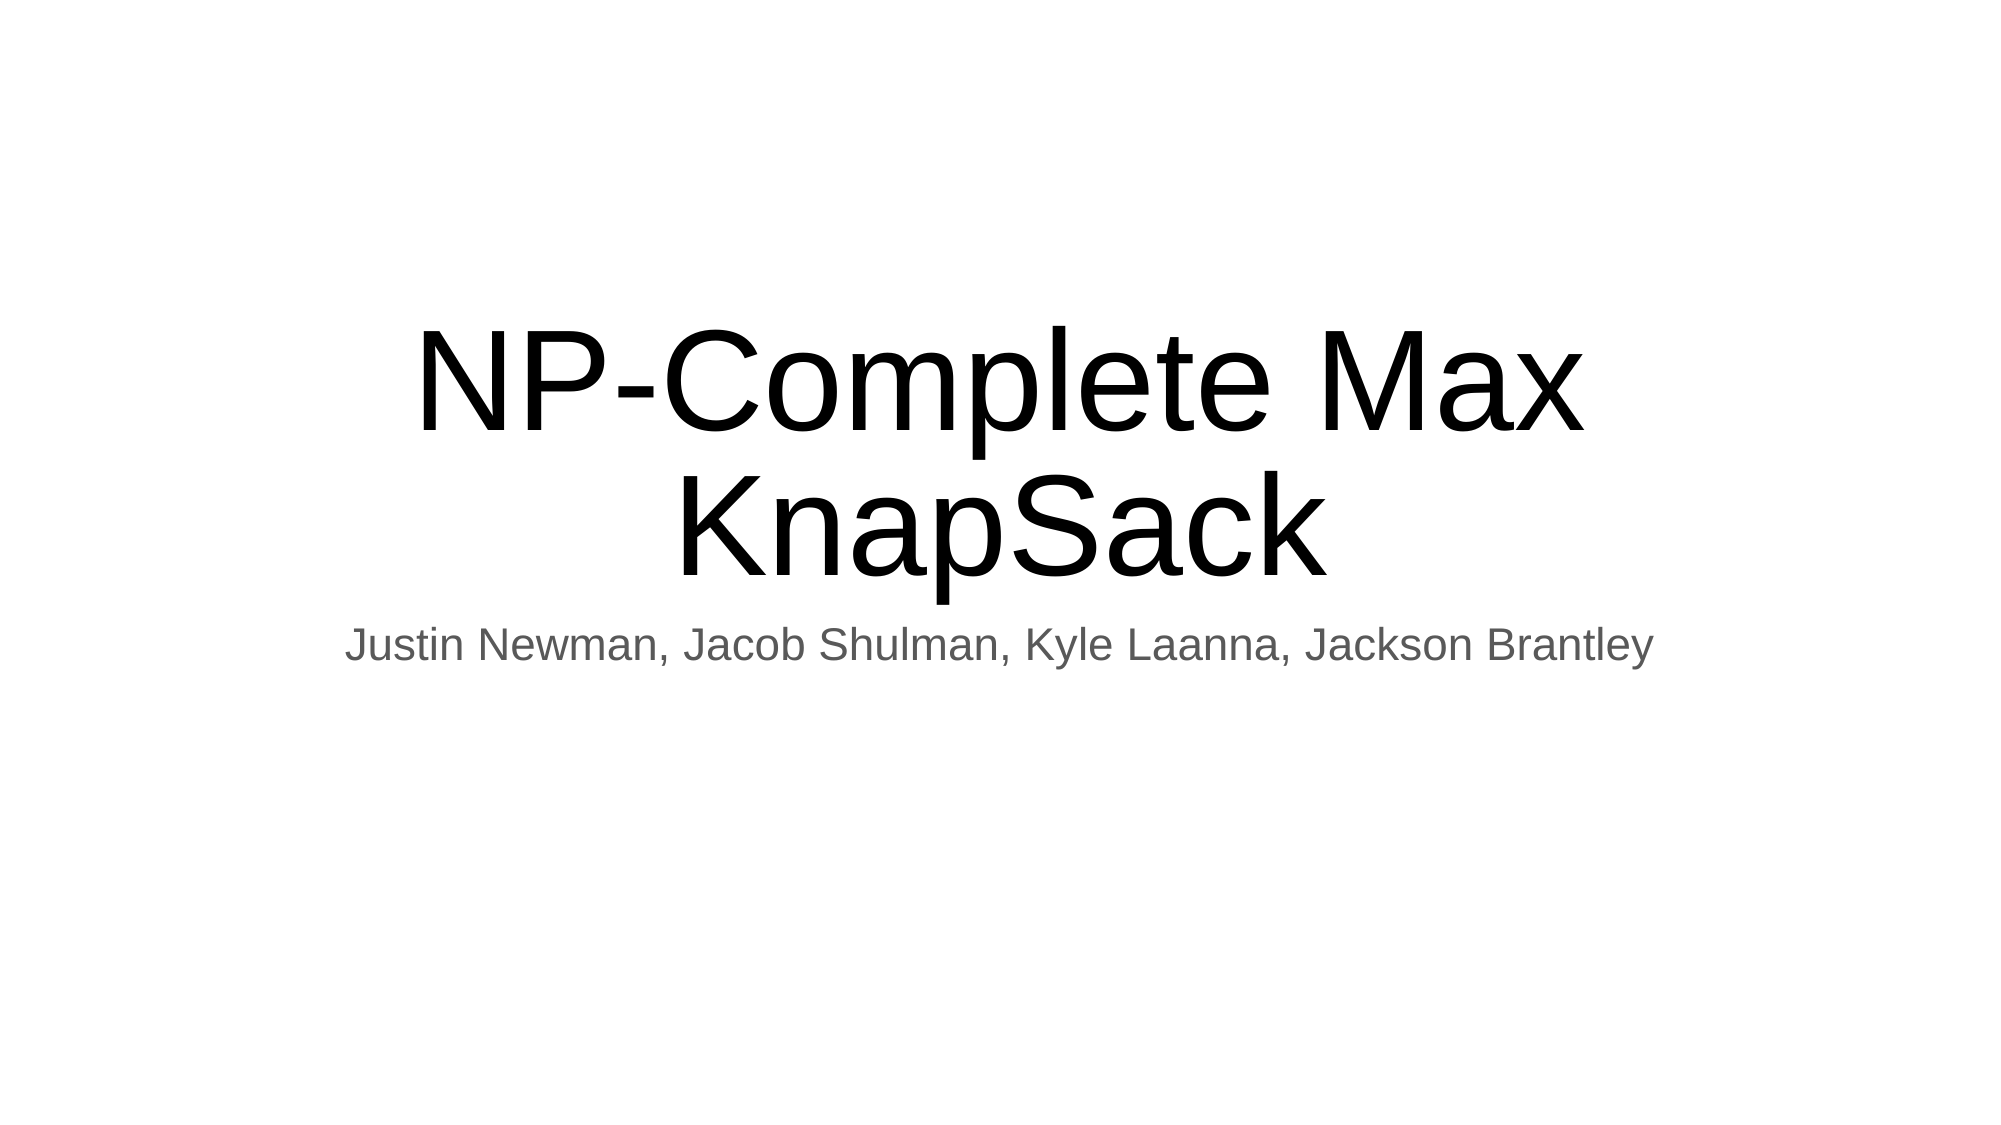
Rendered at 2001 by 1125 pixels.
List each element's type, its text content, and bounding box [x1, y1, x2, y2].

subtitle Justin Newman, Jacob Shulman, Kyle Laanna, Jackson Brantley [68, 619, 1932, 794]
title NP-Complete Max KnapSack [68, 162, 1932, 612]
